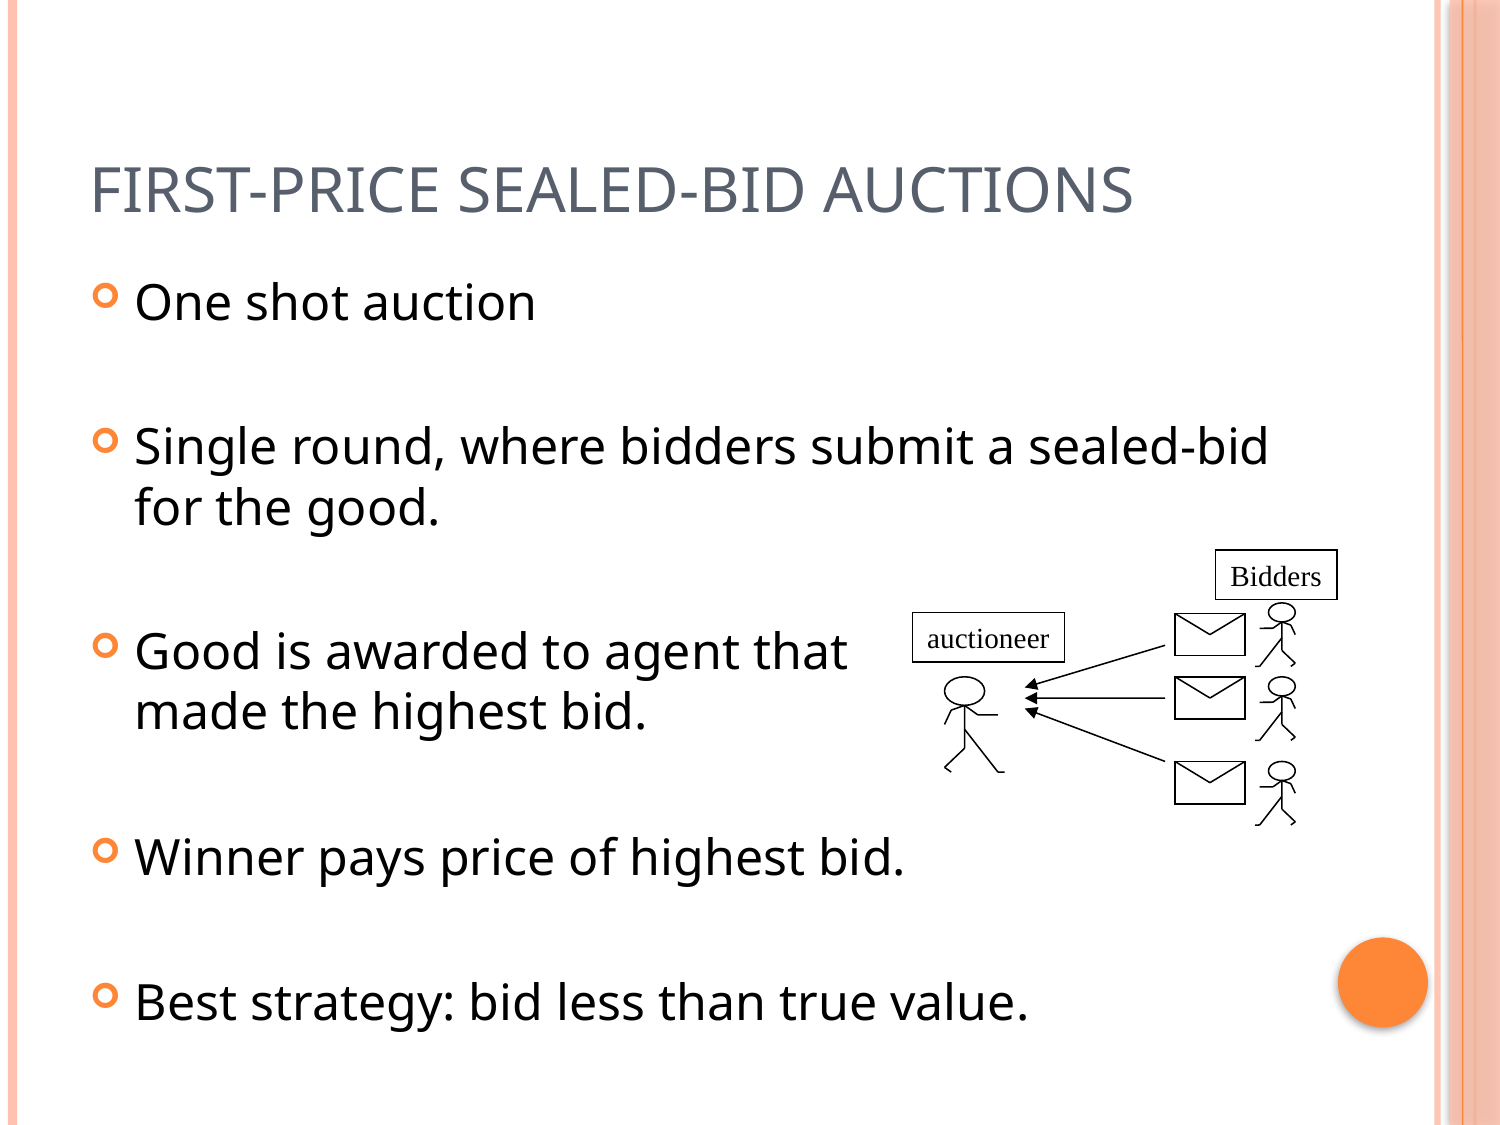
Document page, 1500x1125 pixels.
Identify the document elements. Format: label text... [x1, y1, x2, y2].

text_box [911, 549, 1338, 826]
title First-price Sealed-bid Auctions [75, 45, 1300, 233]
list One shot auction Single round, where bidders submit a sealed-bid for the good. Good is awarded to agent that made the highest bid. Winner pays price of highest bid. Best strategy: bid less than true value. [75, 262, 1300, 1062]
